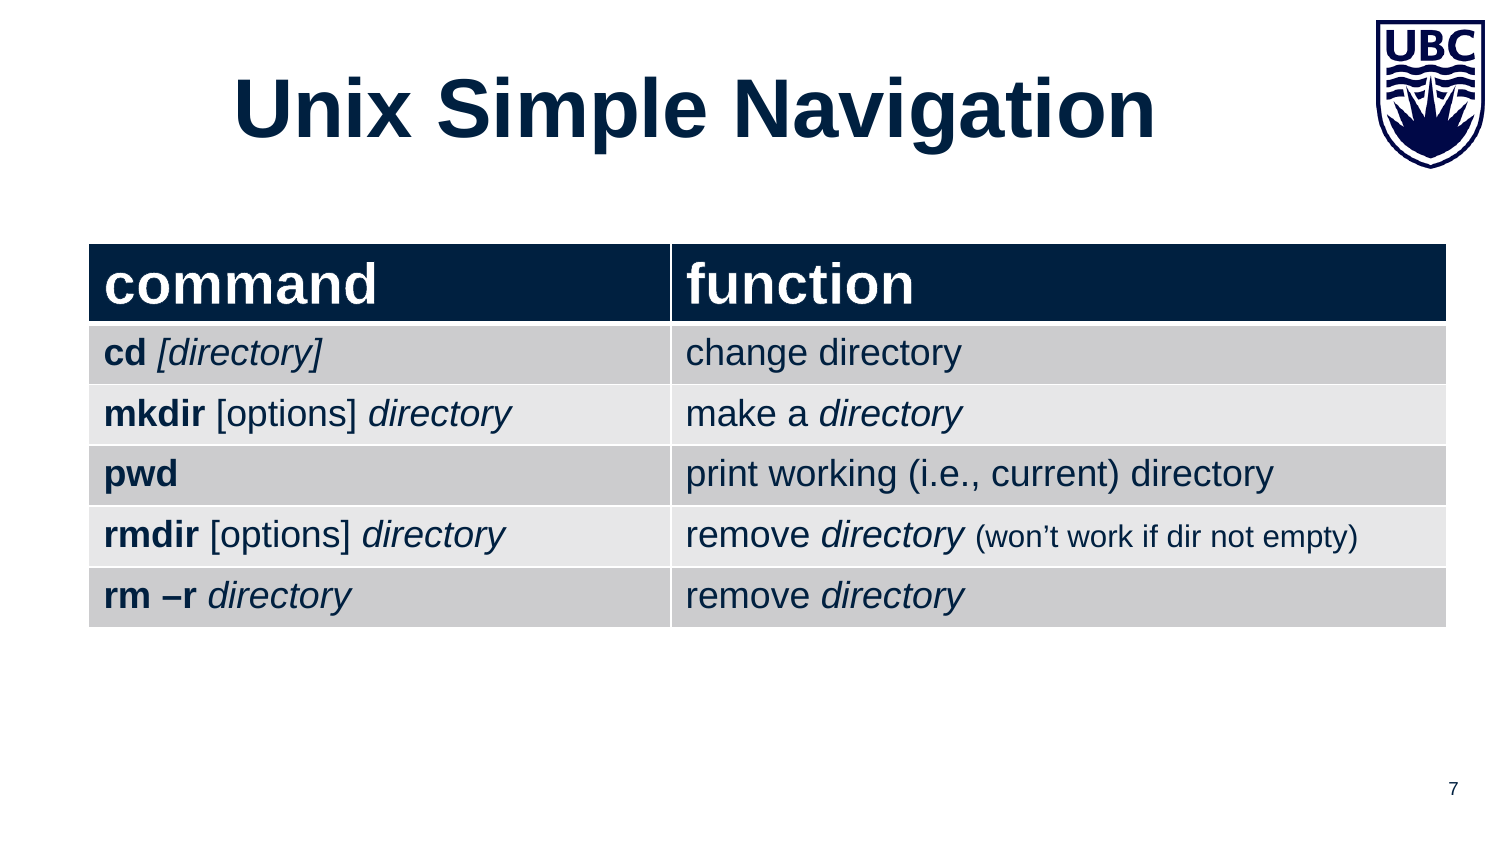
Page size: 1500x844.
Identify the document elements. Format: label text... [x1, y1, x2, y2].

table_cell remove directory (won’t work if dir not empty) [672, 507, 1446, 566]
table_cell change directory [672, 326, 1446, 384]
picture [1375, 19, 1485, 169]
table_cell rm –r directory [89, 568, 670, 627]
table_cell remove directory [672, 568, 1446, 627]
table_cell pwd [89, 446, 670, 505]
table_header function [672, 244, 1446, 321]
table_cell make a directory [672, 385, 1446, 444]
table_cell cd [directory] [89, 326, 670, 384]
table_cell rmdir [options] directory [89, 507, 670, 566]
text_box Unix Simple Navigation [218, 46, 1282, 142]
table_cell mkdir [options] directory [89, 385, 670, 444]
table_header command [89, 244, 670, 321]
table_cell print working (i.e., current) directory [672, 446, 1446, 505]
